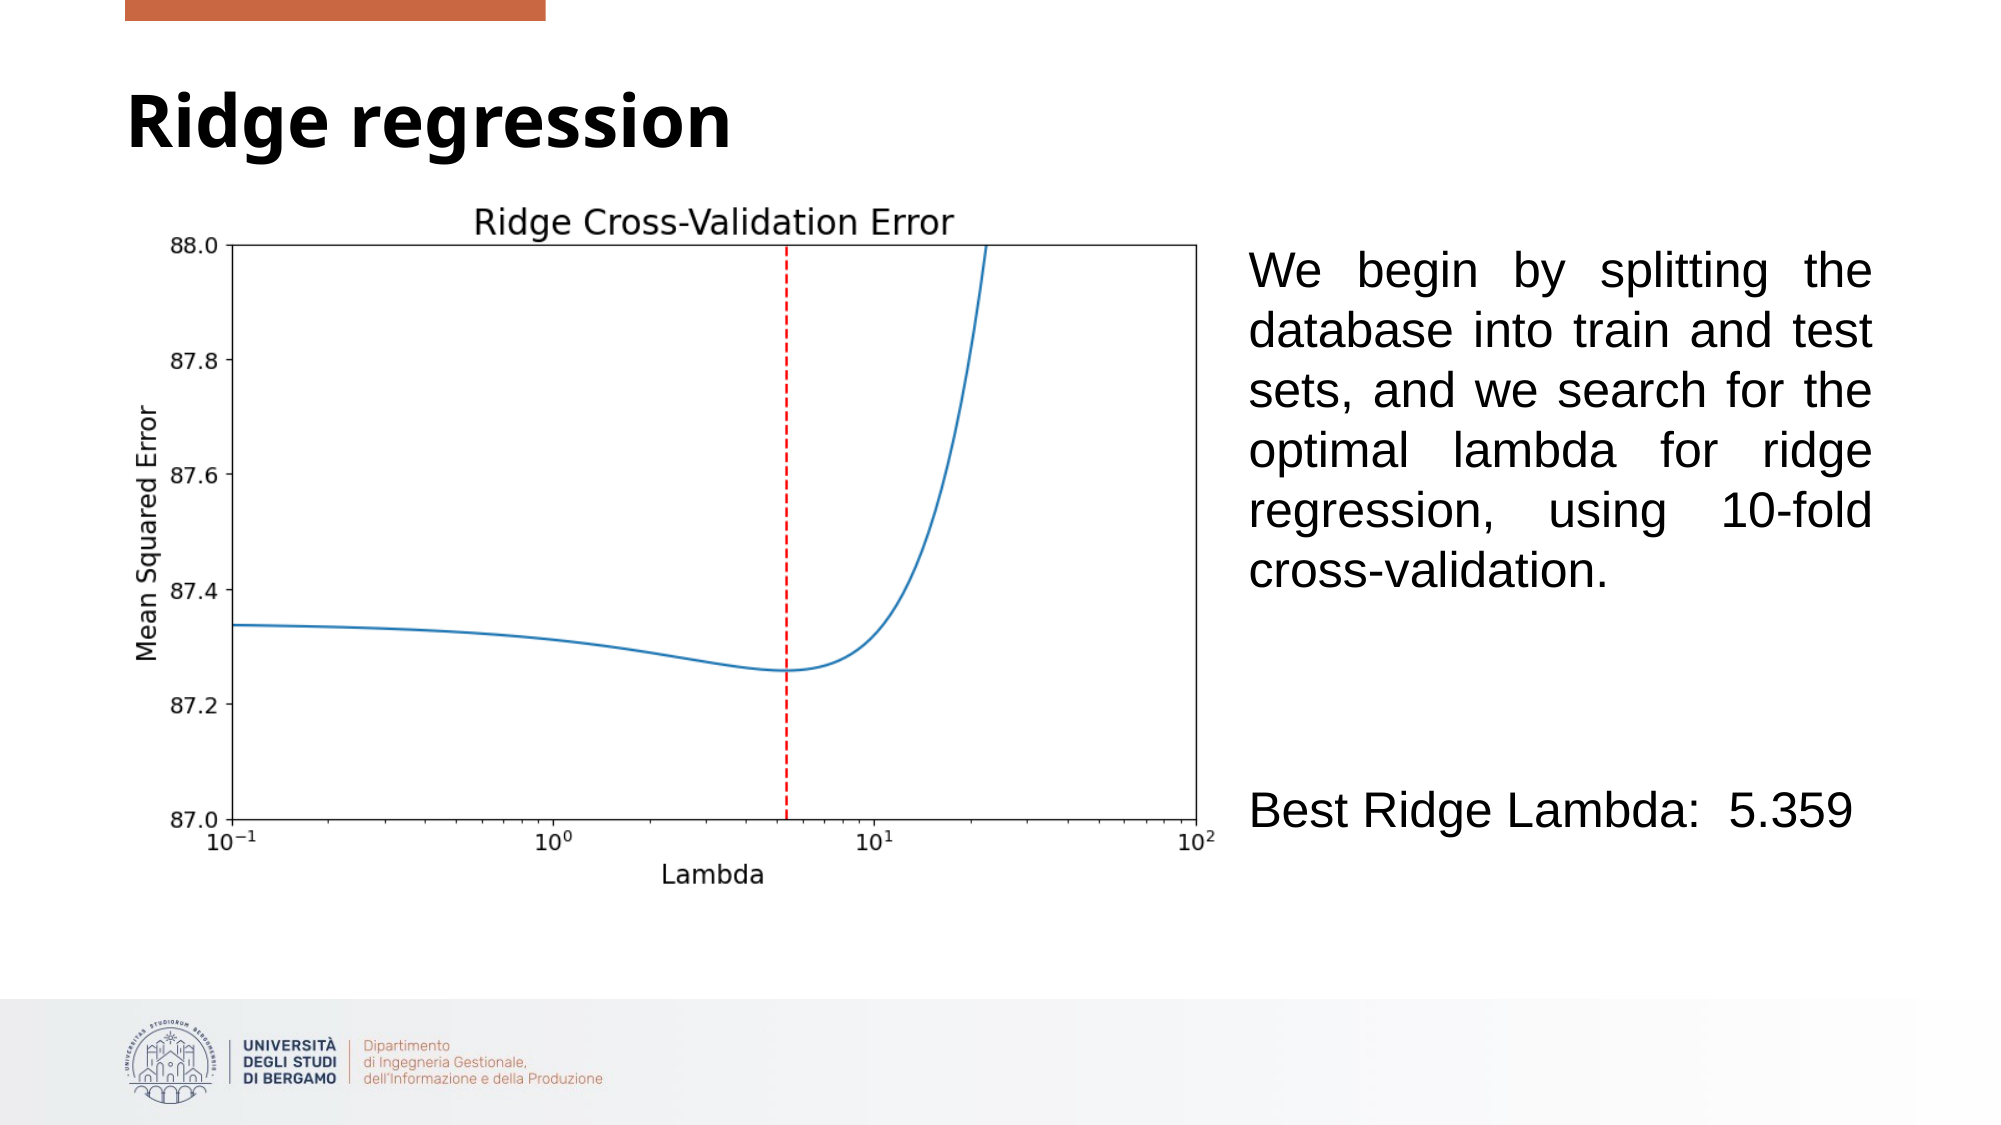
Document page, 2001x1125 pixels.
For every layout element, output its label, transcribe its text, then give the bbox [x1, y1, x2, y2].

picture [124, 195, 1227, 901]
list We begin by splitting the database into train and test sets, and we search for the optimal lambda for ridge regression, using 10-fold cross-validation. Best Ridge Lambda: 5.359 [1248, 237, 1874, 844]
text_box Ridge regression [124, 74, 1850, 163]
picture [0, 999, 2000, 1125]
